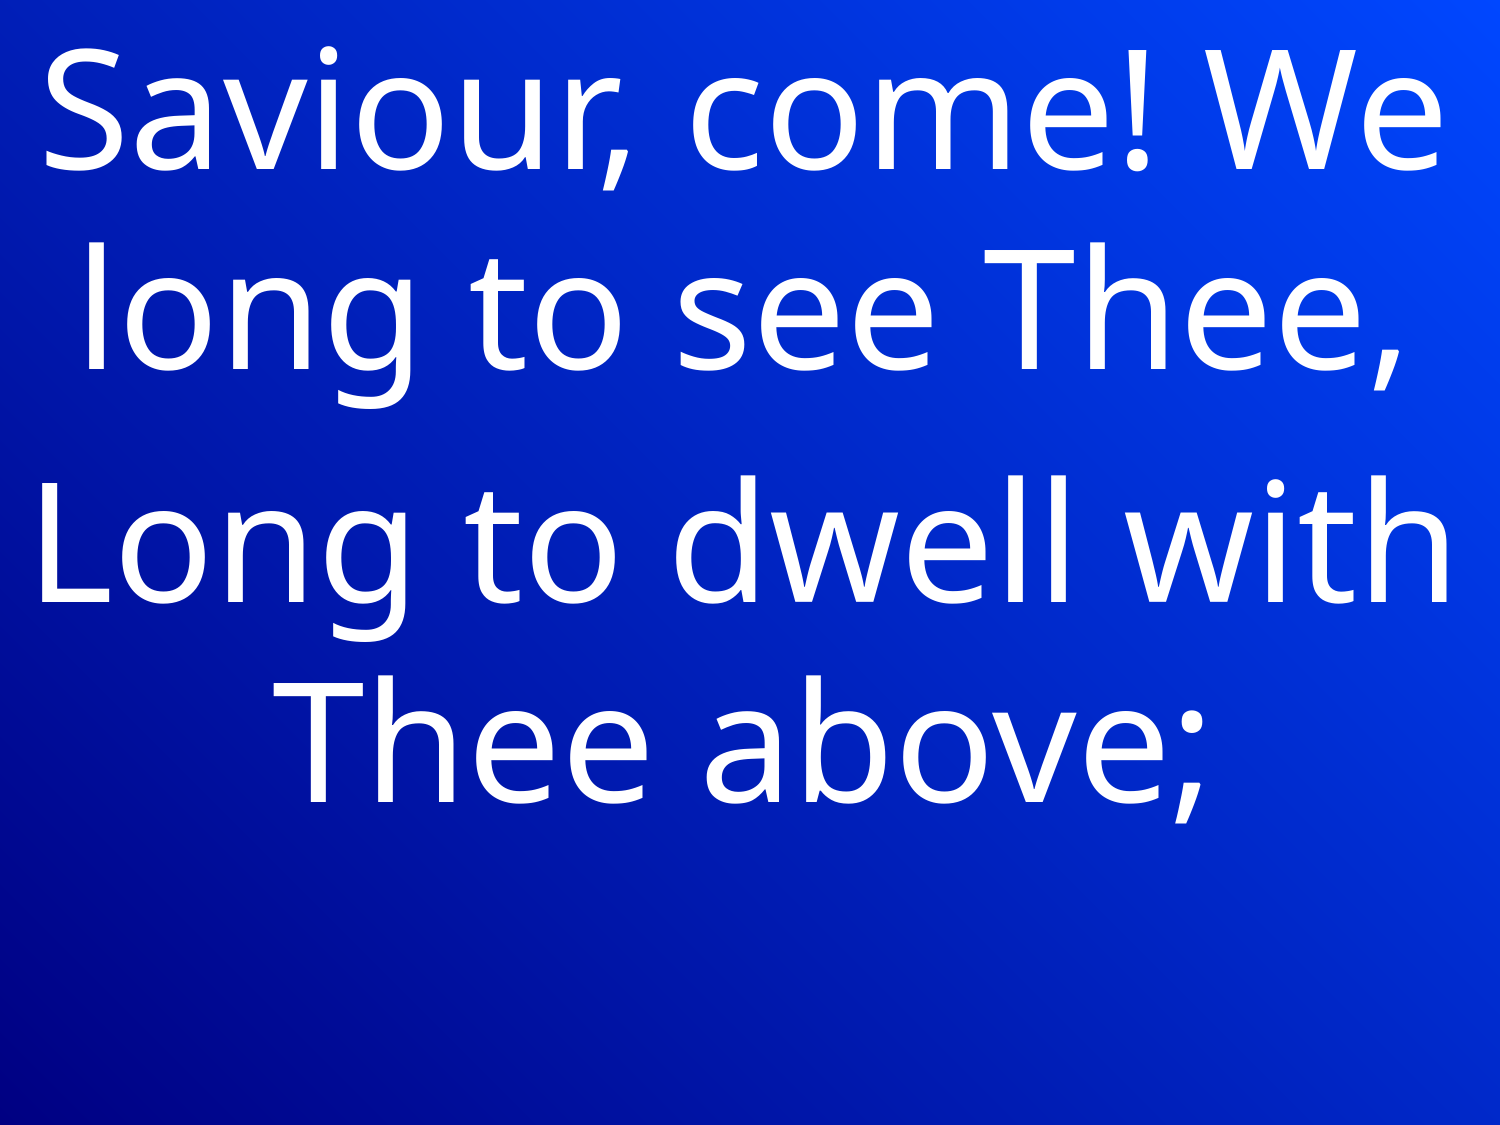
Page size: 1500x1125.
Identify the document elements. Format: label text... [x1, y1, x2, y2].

list Saviour, come! We long to see Thee, Long to dwell with Thee above; [0, 0, 1500, 1121]
